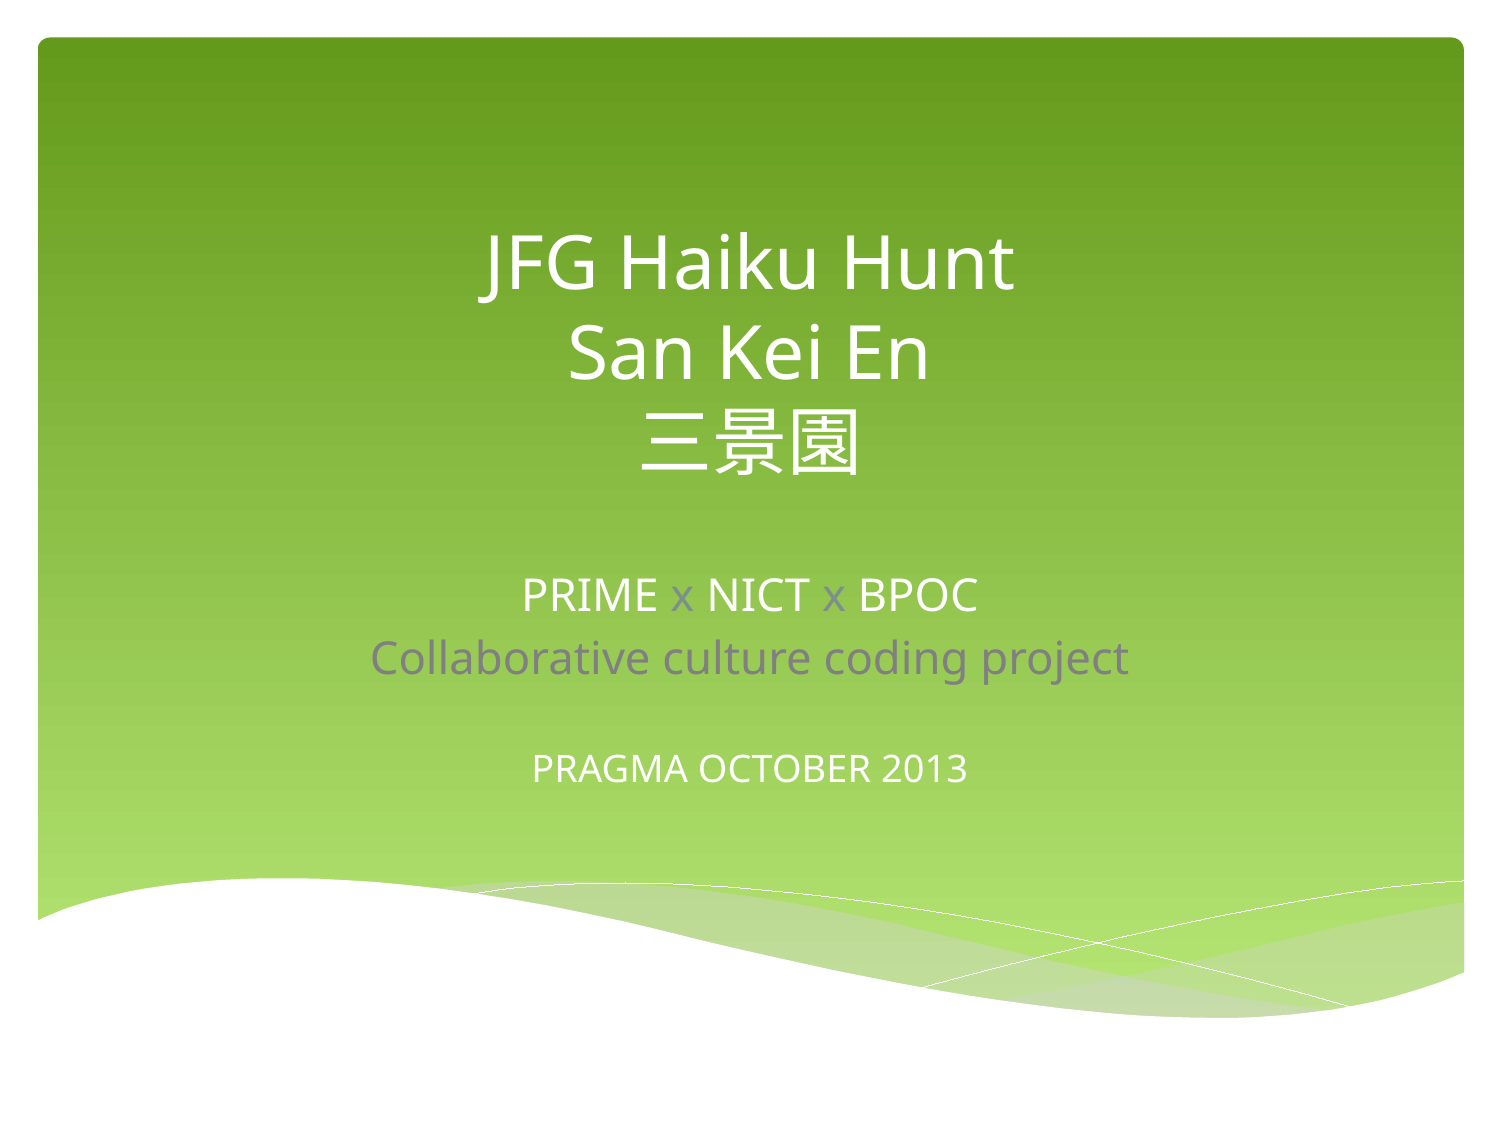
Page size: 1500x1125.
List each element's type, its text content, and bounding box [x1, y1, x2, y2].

title JFG Haiku Hunt San Kei En 三景園 [112, 200, 1388, 492]
subtitle PRIME x NICT x BPOC Collaborative culture coding project PRAGMA October 2013 [225, 558, 1275, 800]
